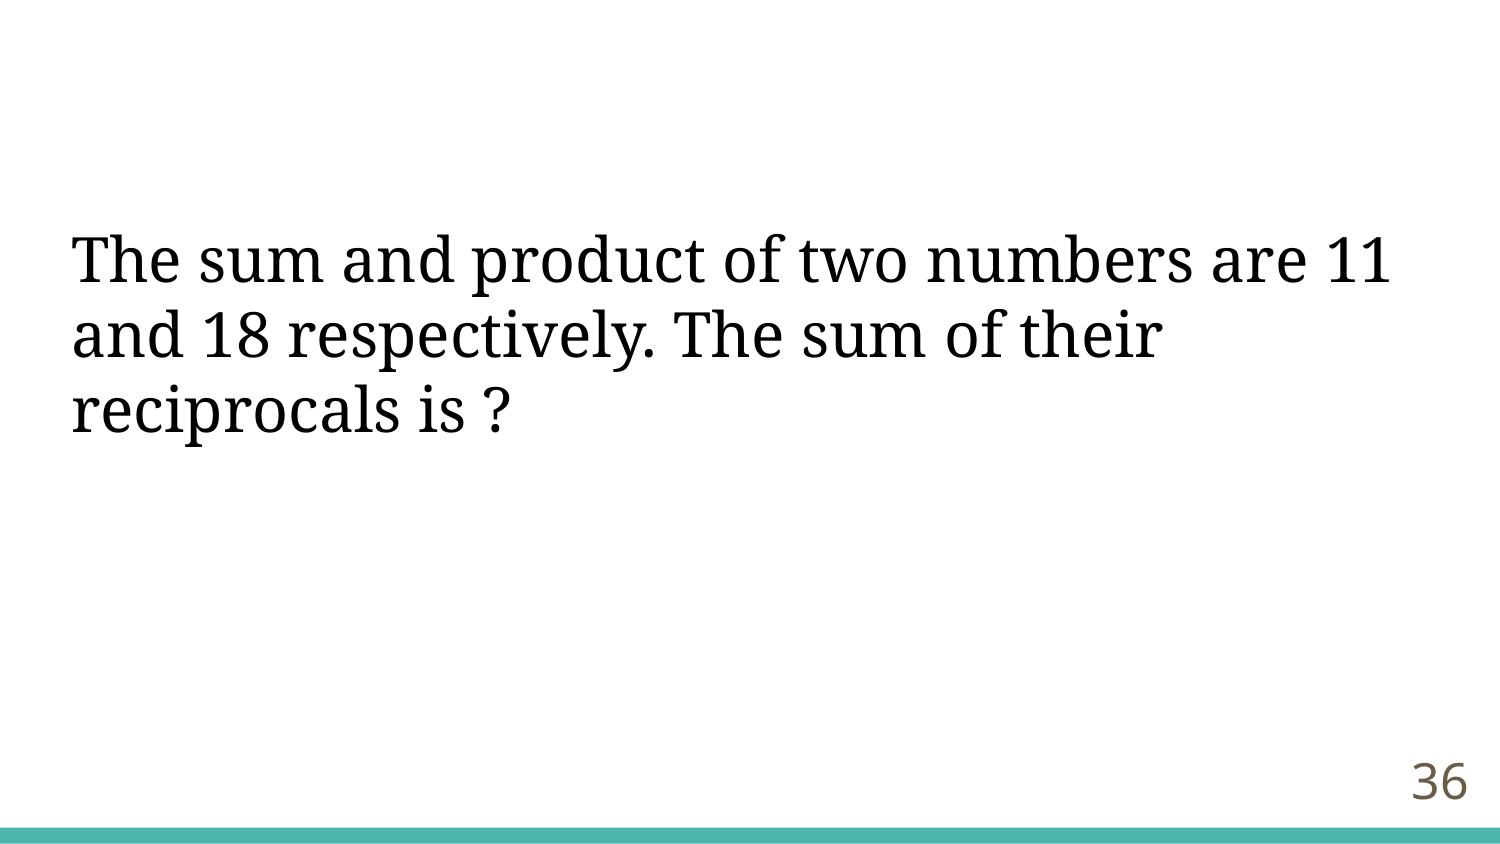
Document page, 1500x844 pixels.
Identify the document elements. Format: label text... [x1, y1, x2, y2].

slide_number ‹#› [1393, 751, 1484, 816]
text_box The sum and product of two numbers are 11 and 18 respectively. The sum of their reciprocals is ? [56, 205, 1444, 714]
